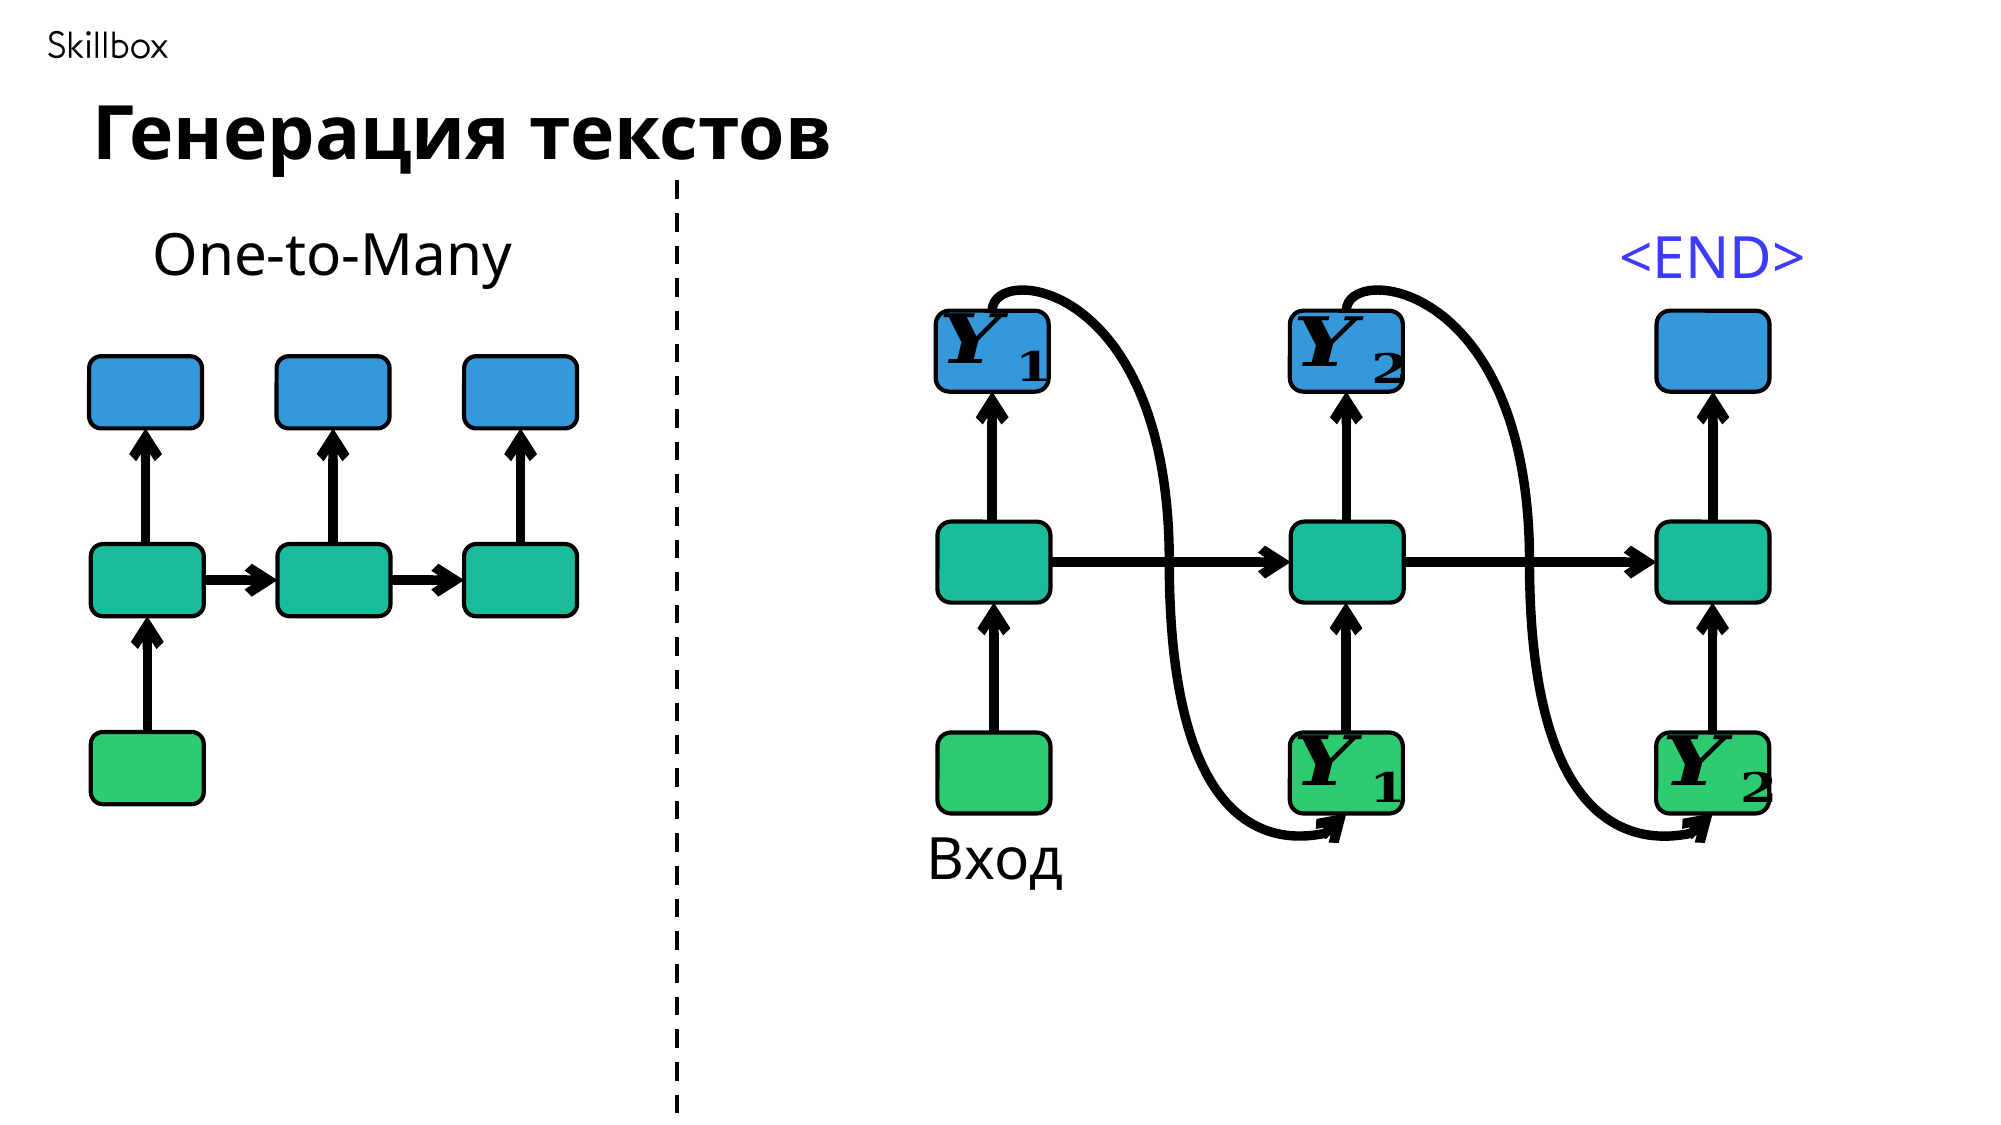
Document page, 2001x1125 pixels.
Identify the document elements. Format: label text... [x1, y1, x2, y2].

picture [48, 30, 168, 59]
text_box [86, 354, 205, 431]
text_box [933, 308, 1051, 383]
text_box [275, 541, 393, 619]
text_box Вход [856, 813, 1134, 899]
text_box [461, 354, 580, 431]
text_box [461, 541, 580, 619]
text_box [1287, 754, 1405, 816]
text_box <END> [1574, 212, 1852, 298]
text_box [1287, 308, 1405, 377]
text_box [88, 541, 206, 619]
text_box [917, 384, 1272, 740]
text_box [88, 729, 206, 807]
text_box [1277, 378, 1782, 746]
text_box One-to-Many [39, 210, 625, 295]
text_box Генерация текстов [77, 81, 1982, 190]
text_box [1656, 310, 1770, 377]
text_box [935, 748, 1053, 816]
text_box [274, 354, 392, 431]
text_box [1654, 754, 1772, 816]
